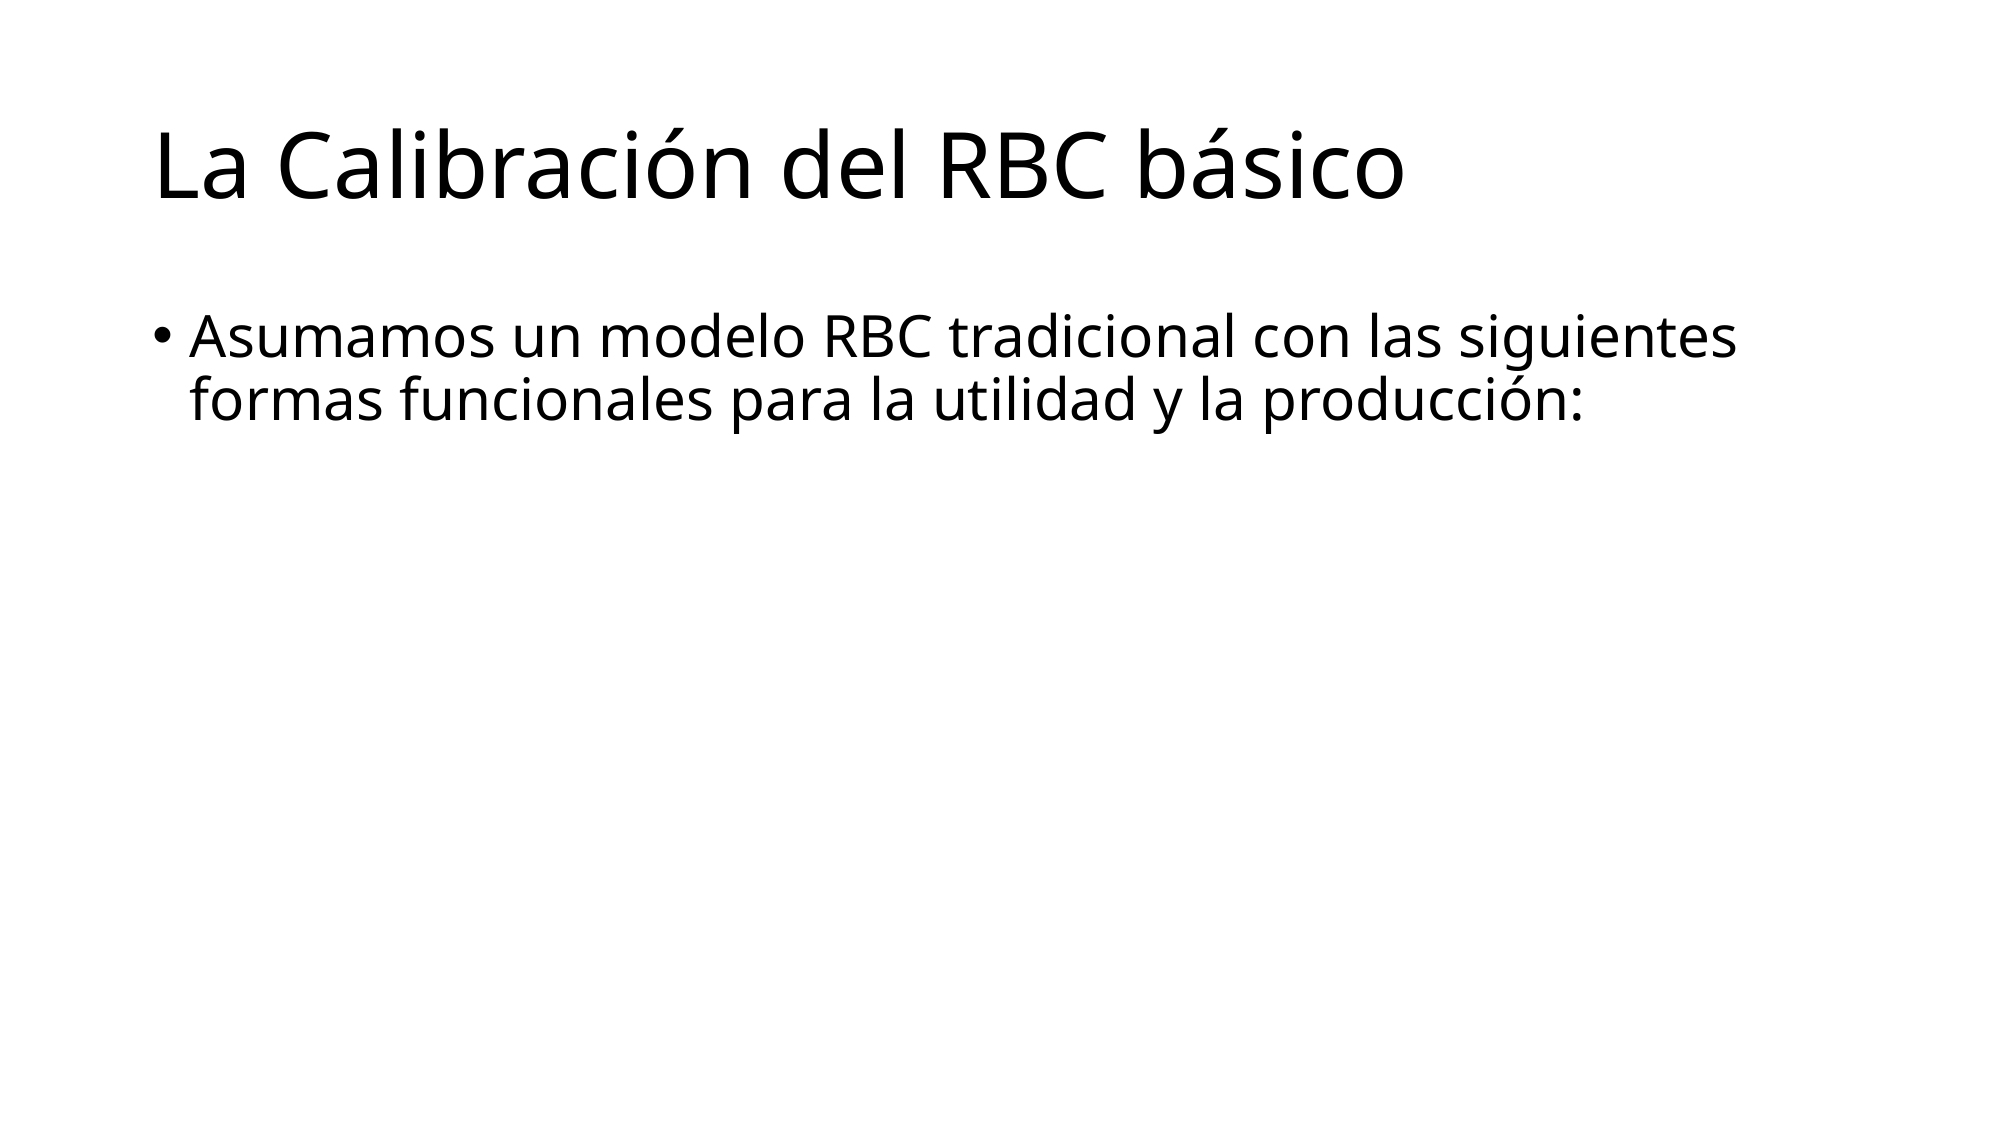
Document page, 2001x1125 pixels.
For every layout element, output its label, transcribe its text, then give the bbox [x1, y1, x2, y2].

title La Calibración del RBC básico [137, 59, 1863, 278]
